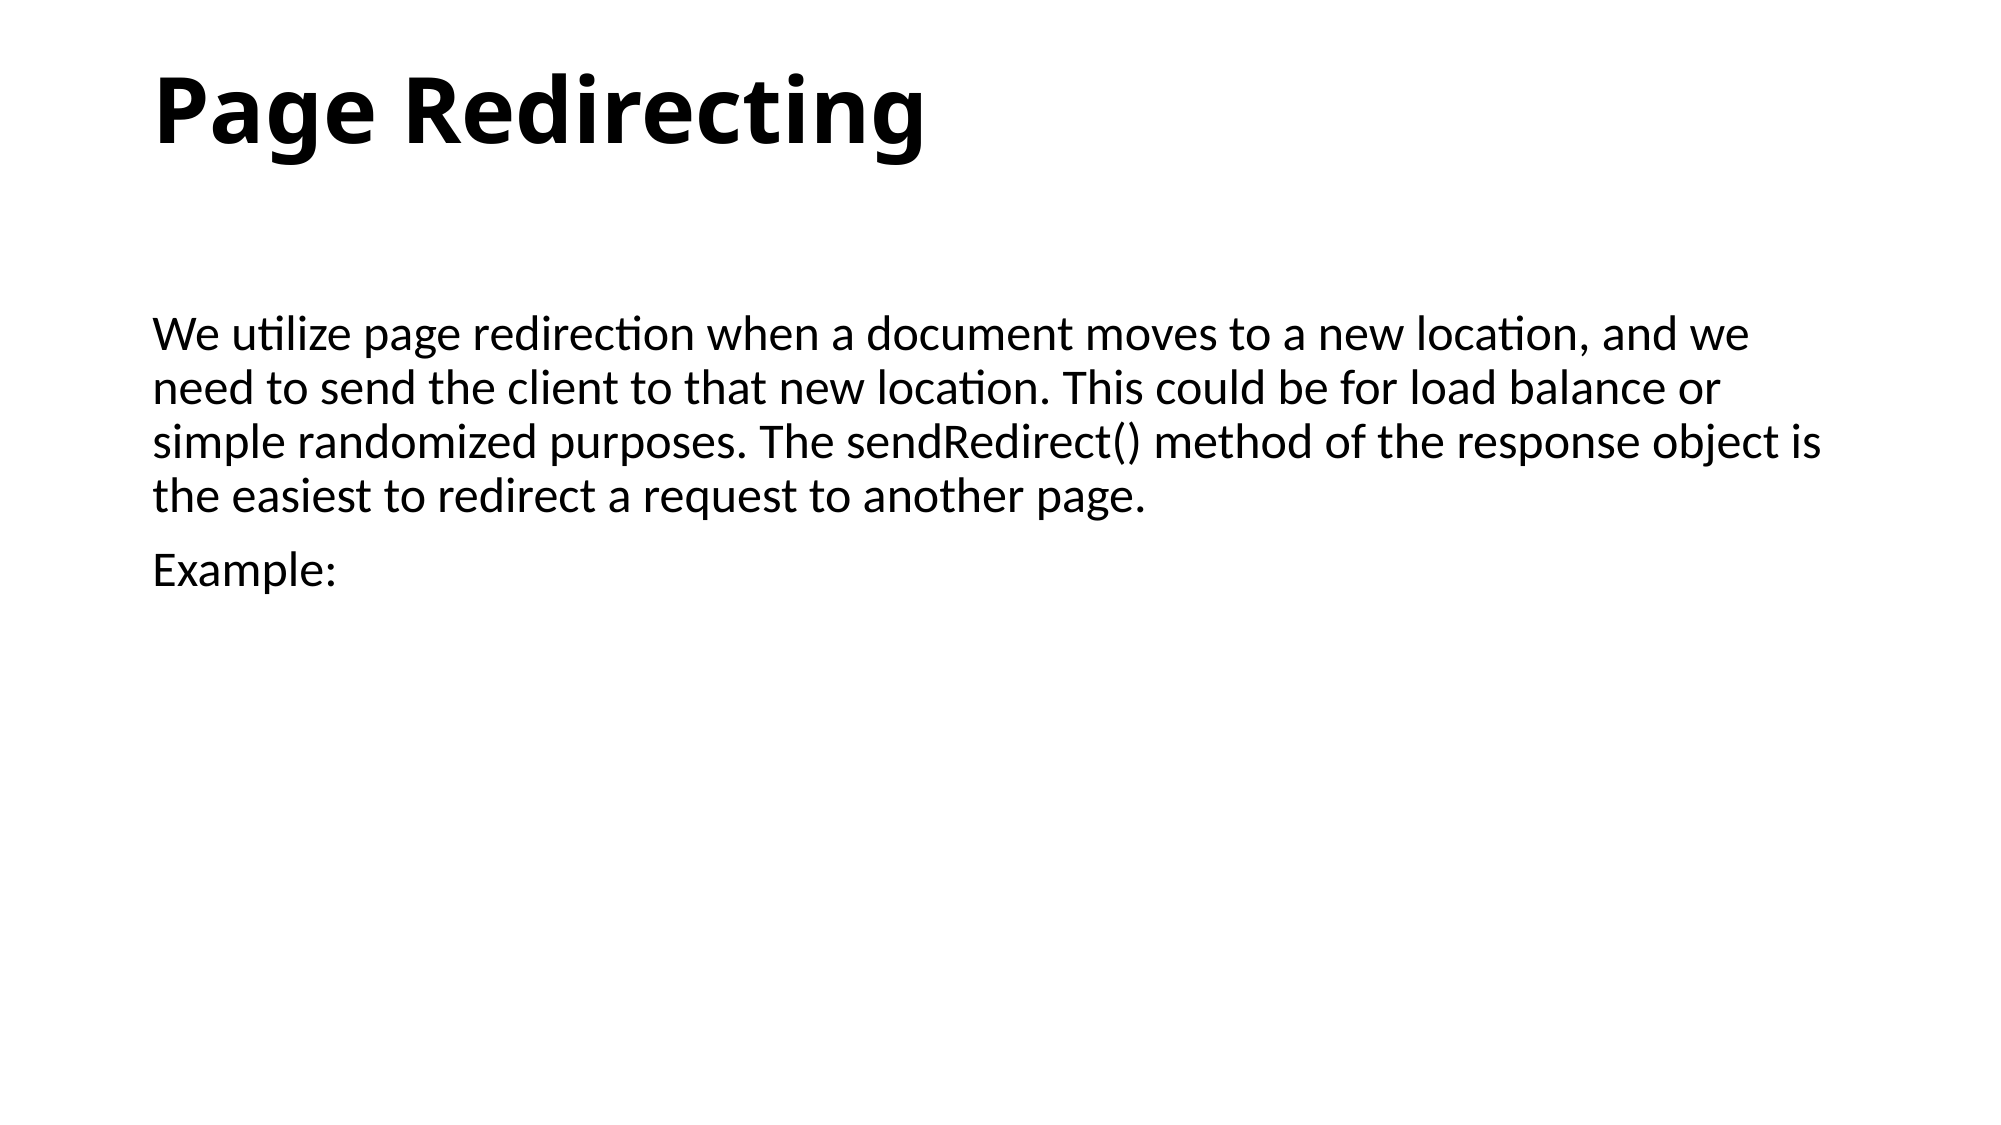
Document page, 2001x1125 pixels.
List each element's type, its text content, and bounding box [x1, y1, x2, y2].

list We utilize page redirection when a document moves to a new location, and we need to send the client to that new location. This could be for load balance or simple randomized purposes. The sendRedirect() method of the response object is the easiest to redirect a request to another page. Example: [137, 299, 1863, 1014]
title Page Redirecting [137, 59, 1863, 278]
